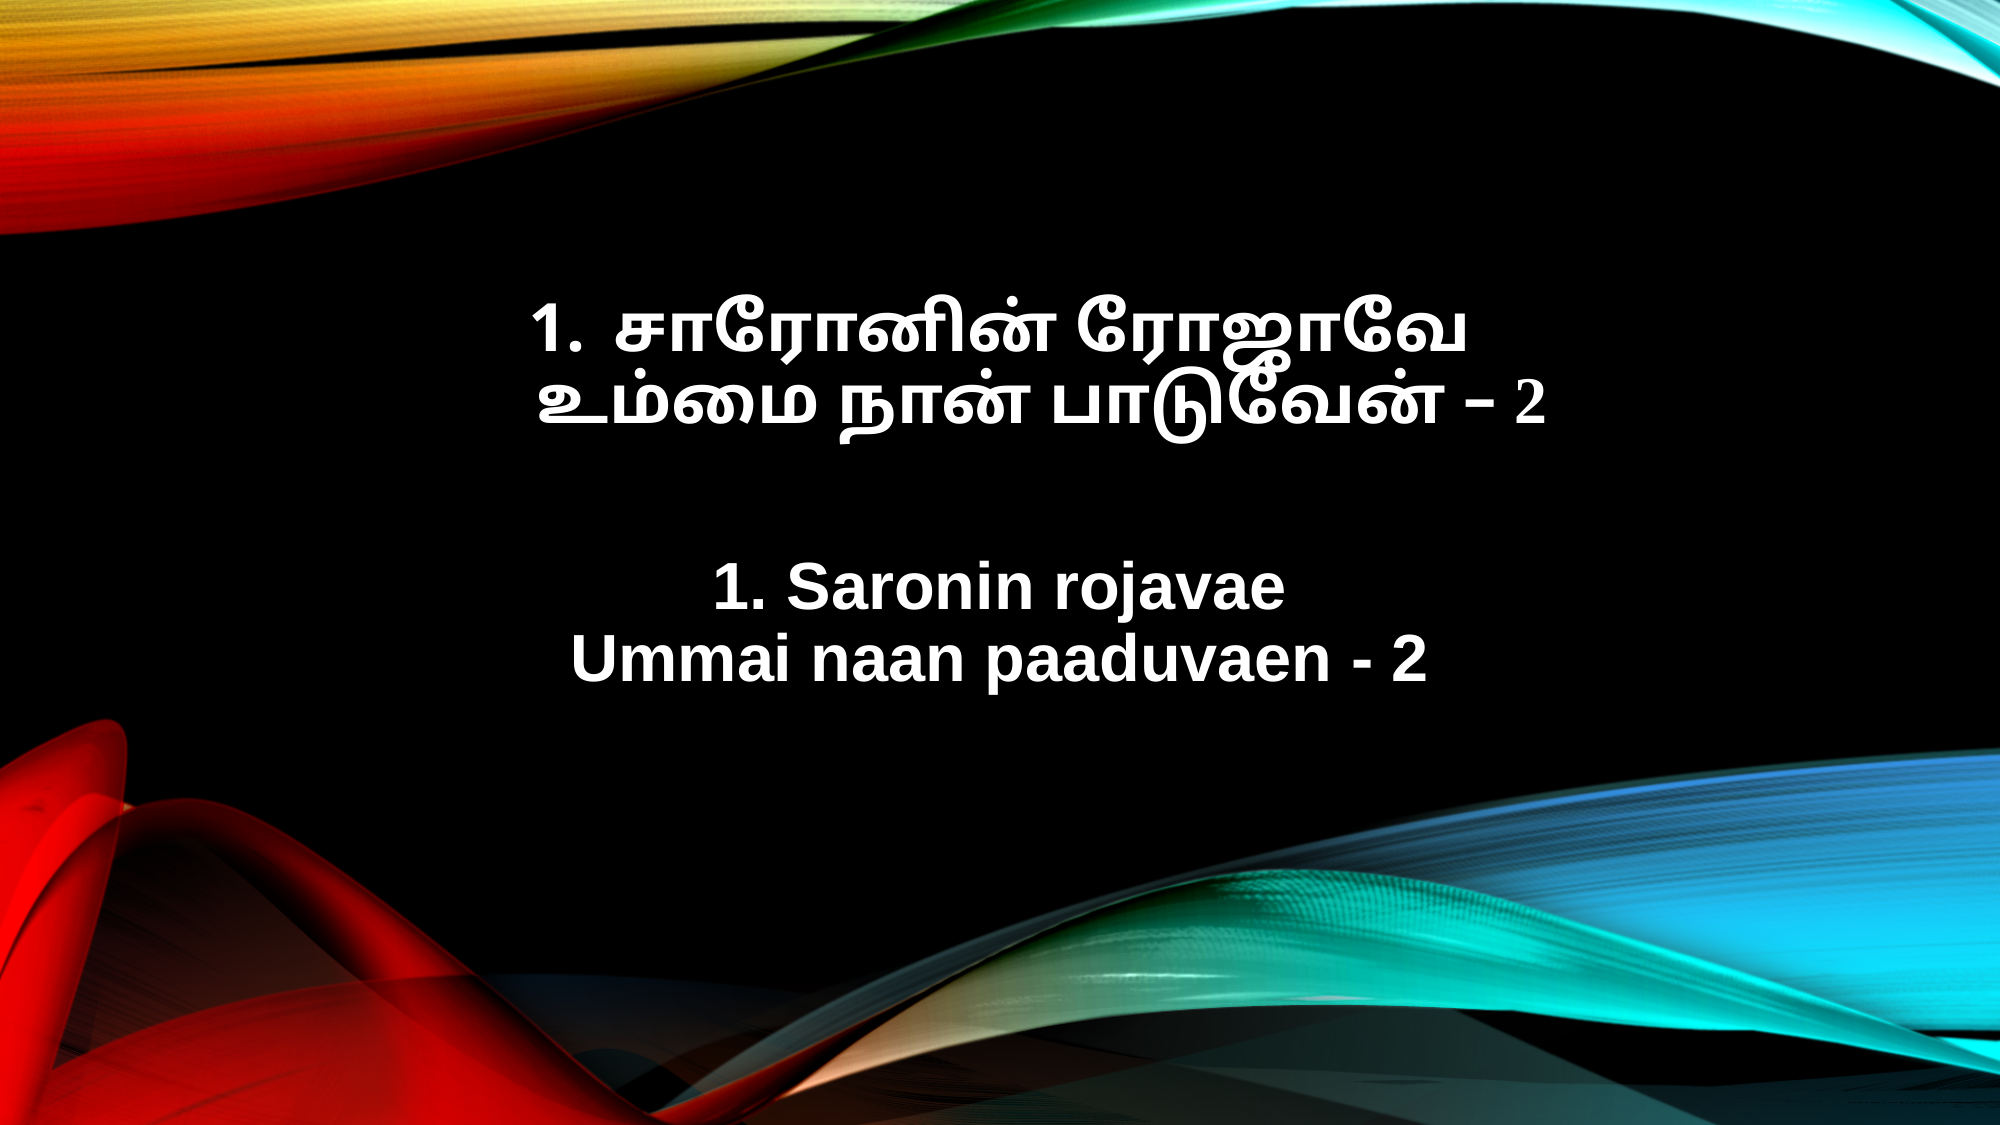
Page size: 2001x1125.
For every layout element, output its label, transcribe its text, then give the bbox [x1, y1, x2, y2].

subtitle சாரோனின் ரோஜாவே உம்மை நான் பாடுவேன் – 2 1. Saronin rojavae Ummai naan paaduvaen - 2 [0, 0, 2000, 1125]
